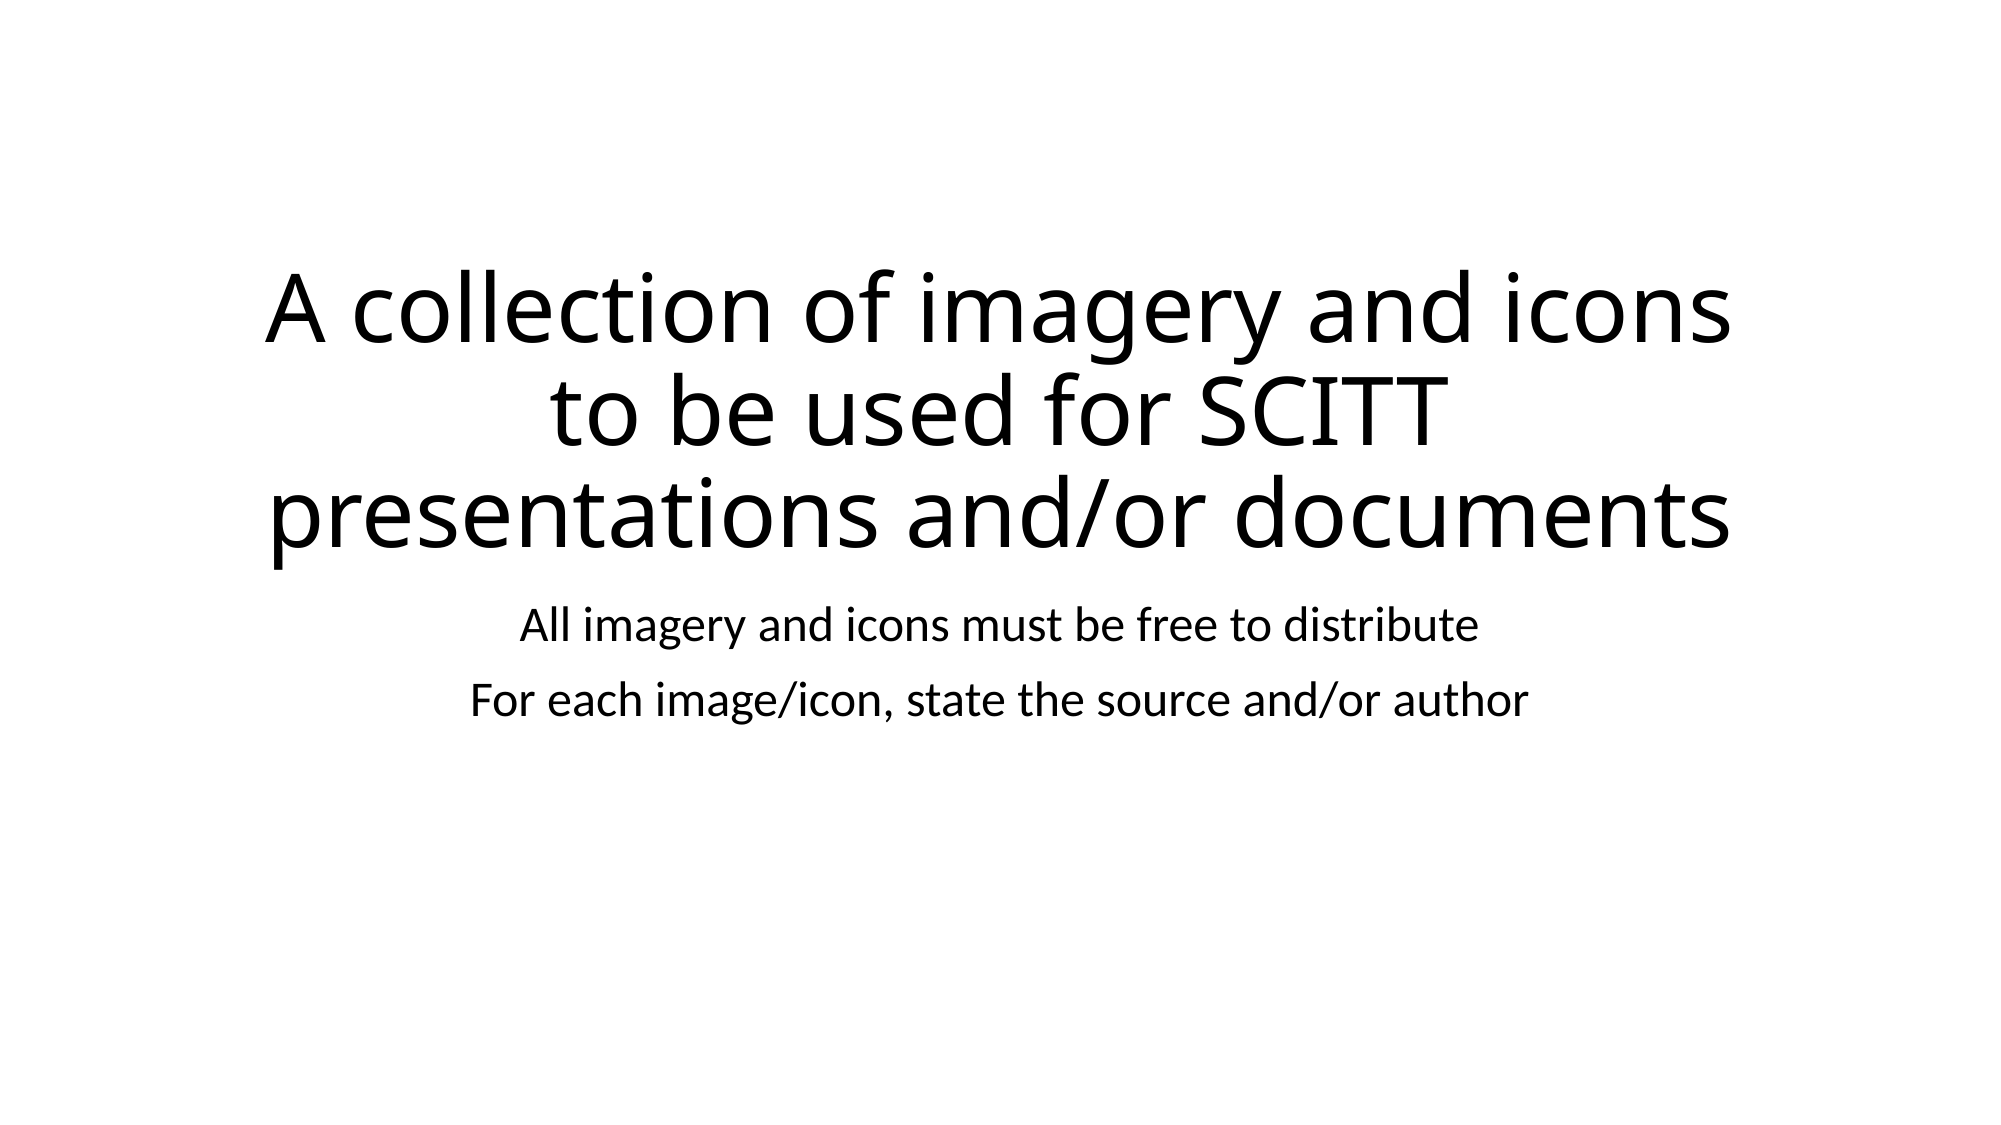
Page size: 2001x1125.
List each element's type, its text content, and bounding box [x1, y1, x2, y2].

subtitle All imagery and icons must be free to distribute For each image/icon, state the source and/or author [249, 590, 1750, 863]
title A collection of imagery and icons to be used for SCITT presentations and/or documents [249, 184, 1750, 576]
